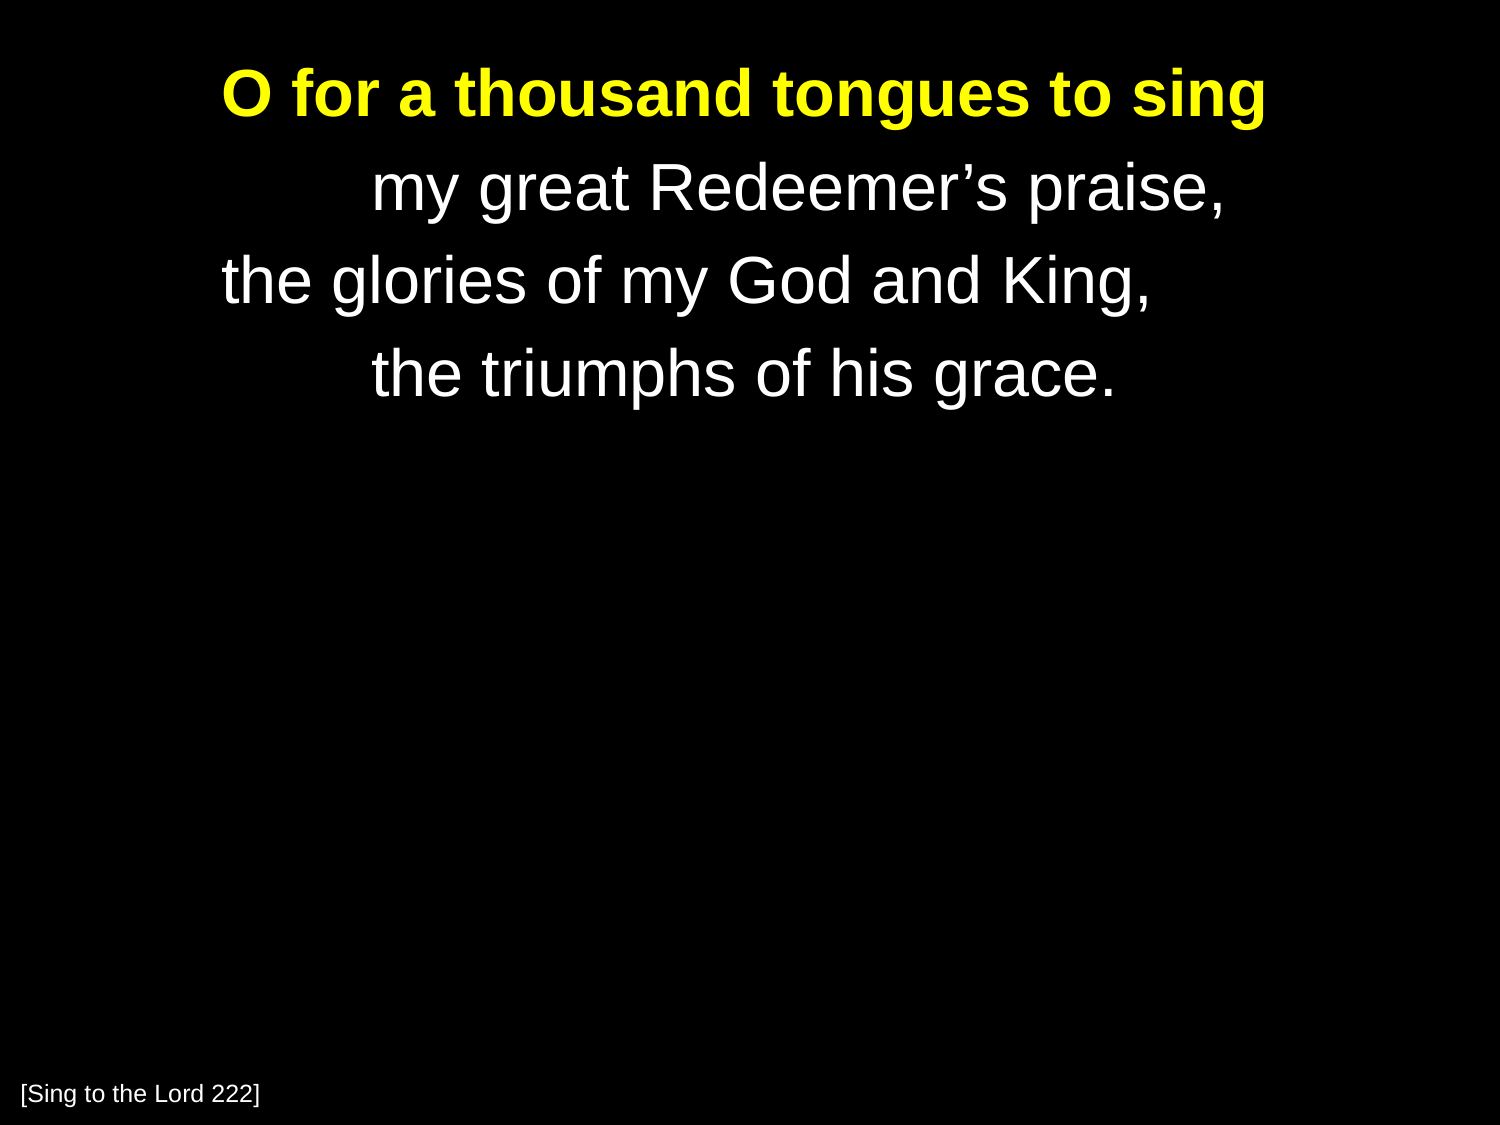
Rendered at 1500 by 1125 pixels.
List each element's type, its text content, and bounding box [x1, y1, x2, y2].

text_box [Sing to the Lord 222] [5, 1070, 526, 1115]
list O for a thousand tongues to sing my great Redeemer’s praise, the glories of my God and King, the triumphs of his grace. [0, 42, 1500, 1047]
